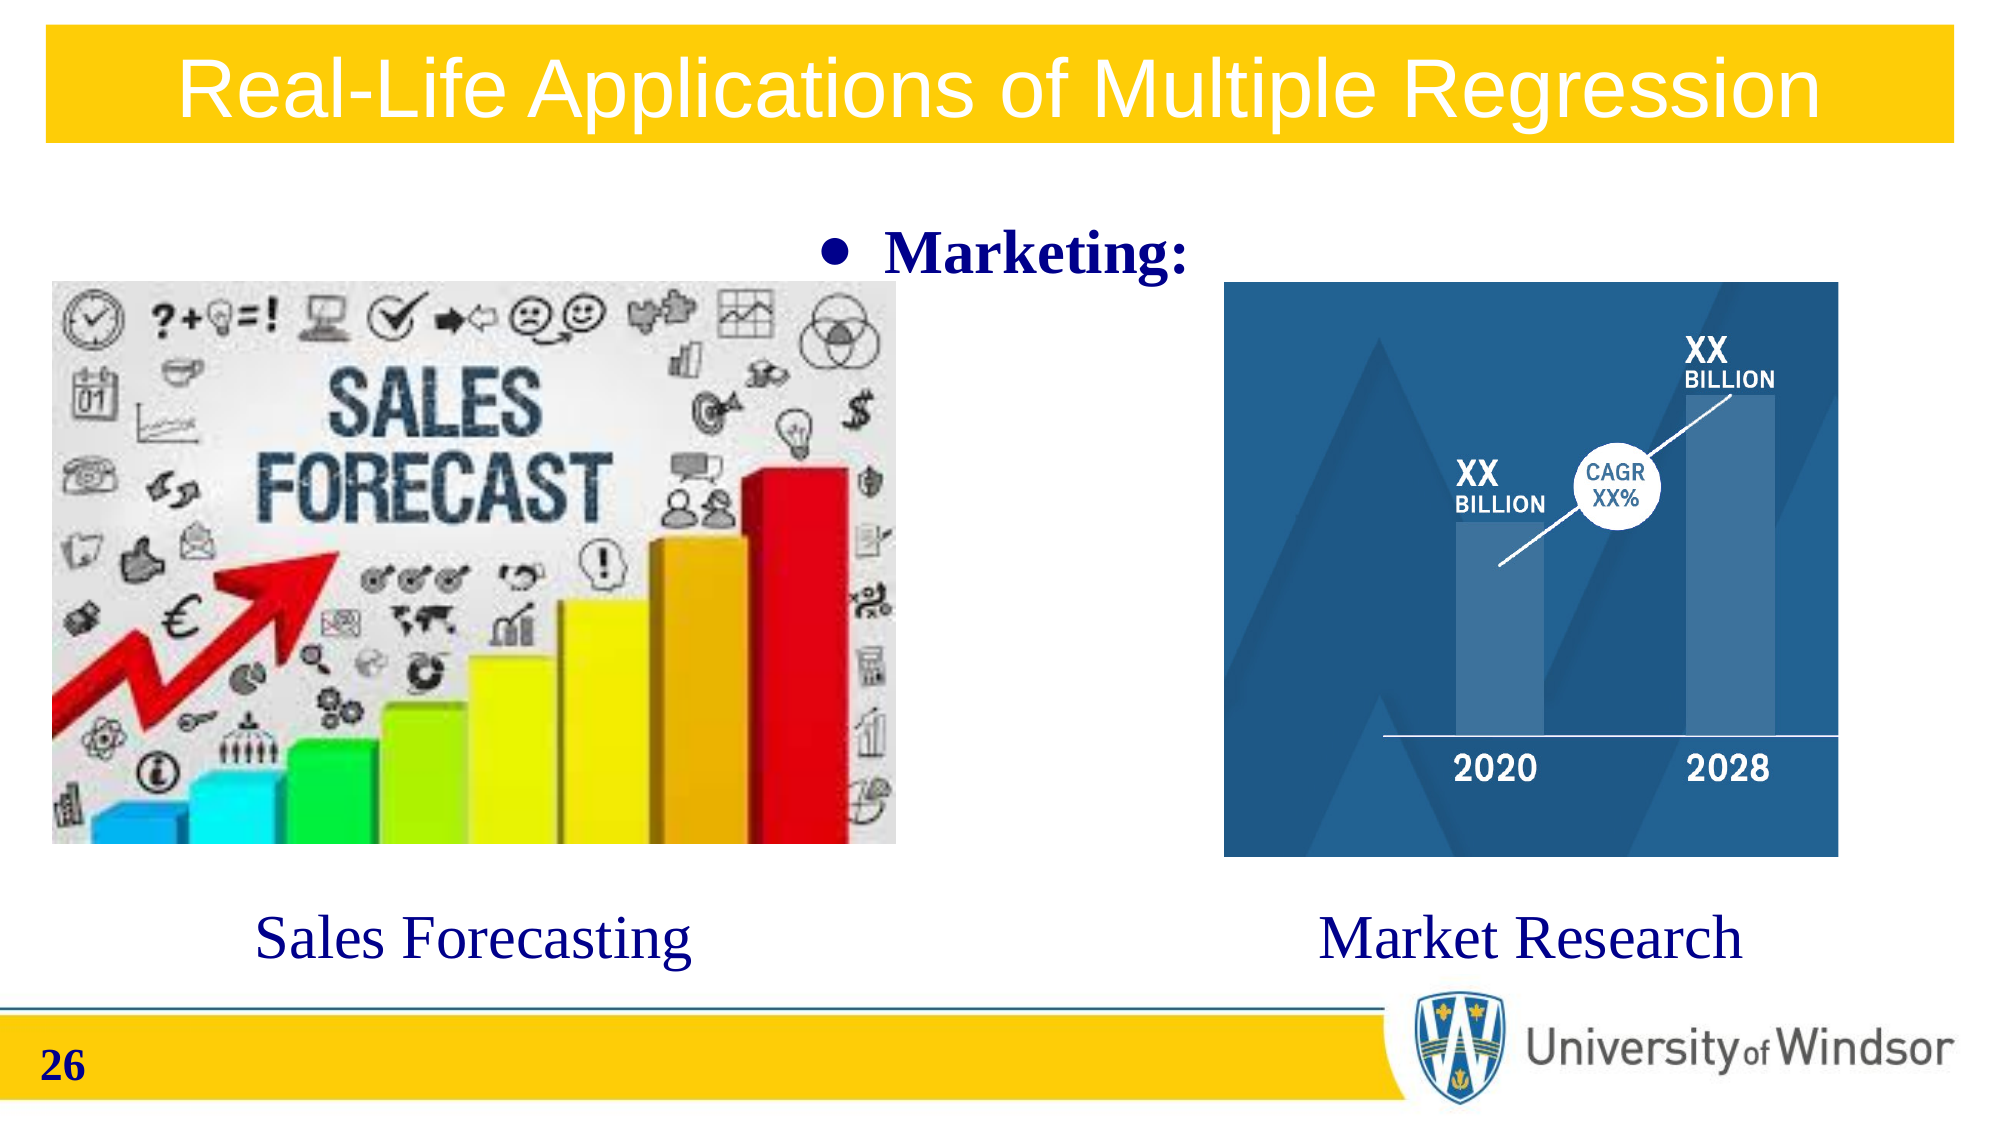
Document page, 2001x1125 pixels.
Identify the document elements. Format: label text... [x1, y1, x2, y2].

text_box Market Research [1109, 856, 1953, 975]
text_box Marketing: [45, 152, 1955, 307]
slide_number ‹#› [24, 1027, 120, 1087]
picture [0, 974, 2000, 1125]
text_box Sales Forecasting [52, 856, 896, 975]
picture [51, 281, 896, 844]
text_box Real-Life Applications of Multiple Regression [45, 24, 1955, 143]
picture [1223, 281, 1839, 857]
picture [171, 819, 176, 844]
